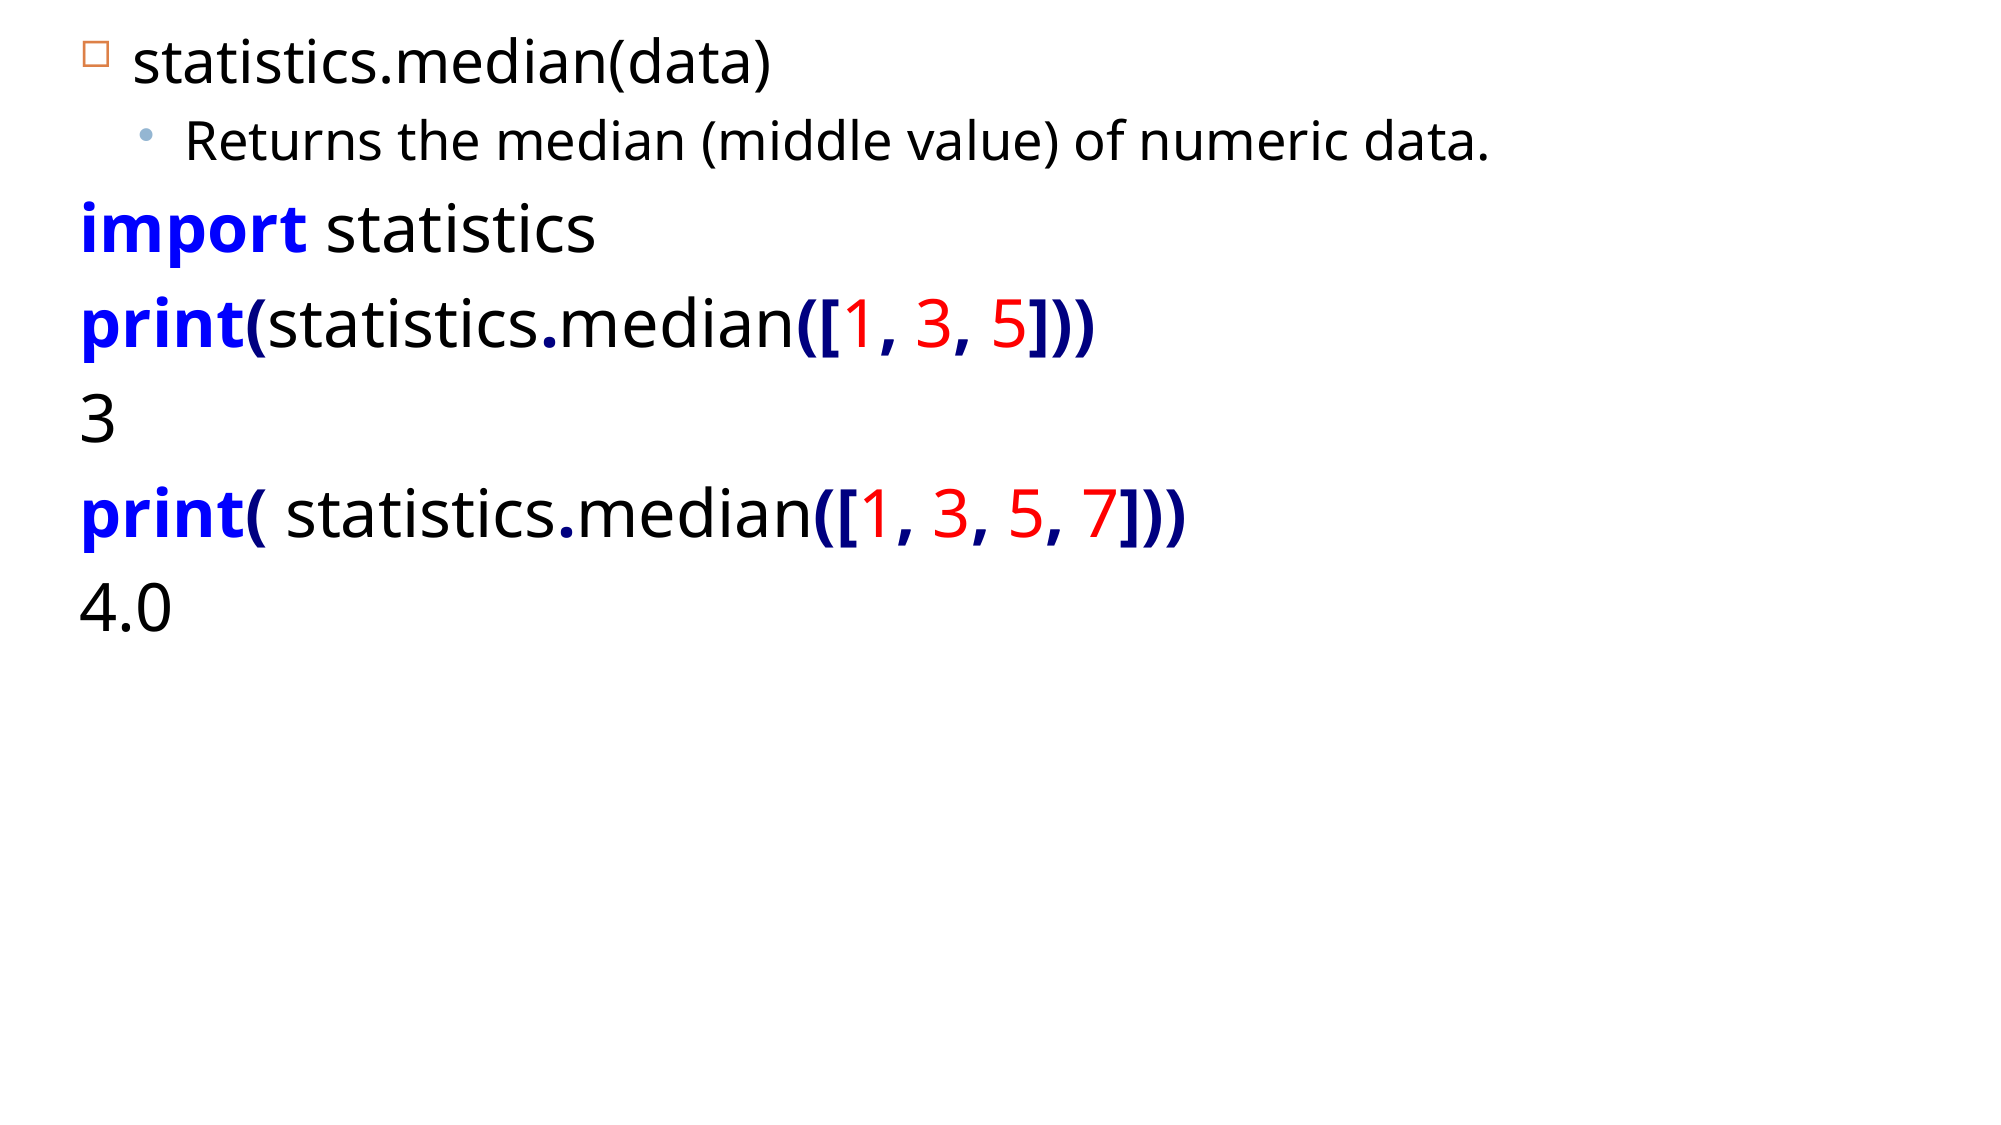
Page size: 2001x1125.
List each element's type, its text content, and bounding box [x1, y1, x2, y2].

list statistics.median(data) Returns the median (middle value) of numeric data. import statistics print(statistics.median([1, 3, 5])) 3 print( statistics.median([1, 3, 5, 7])) 4.0 [65, 15, 1849, 1093]
